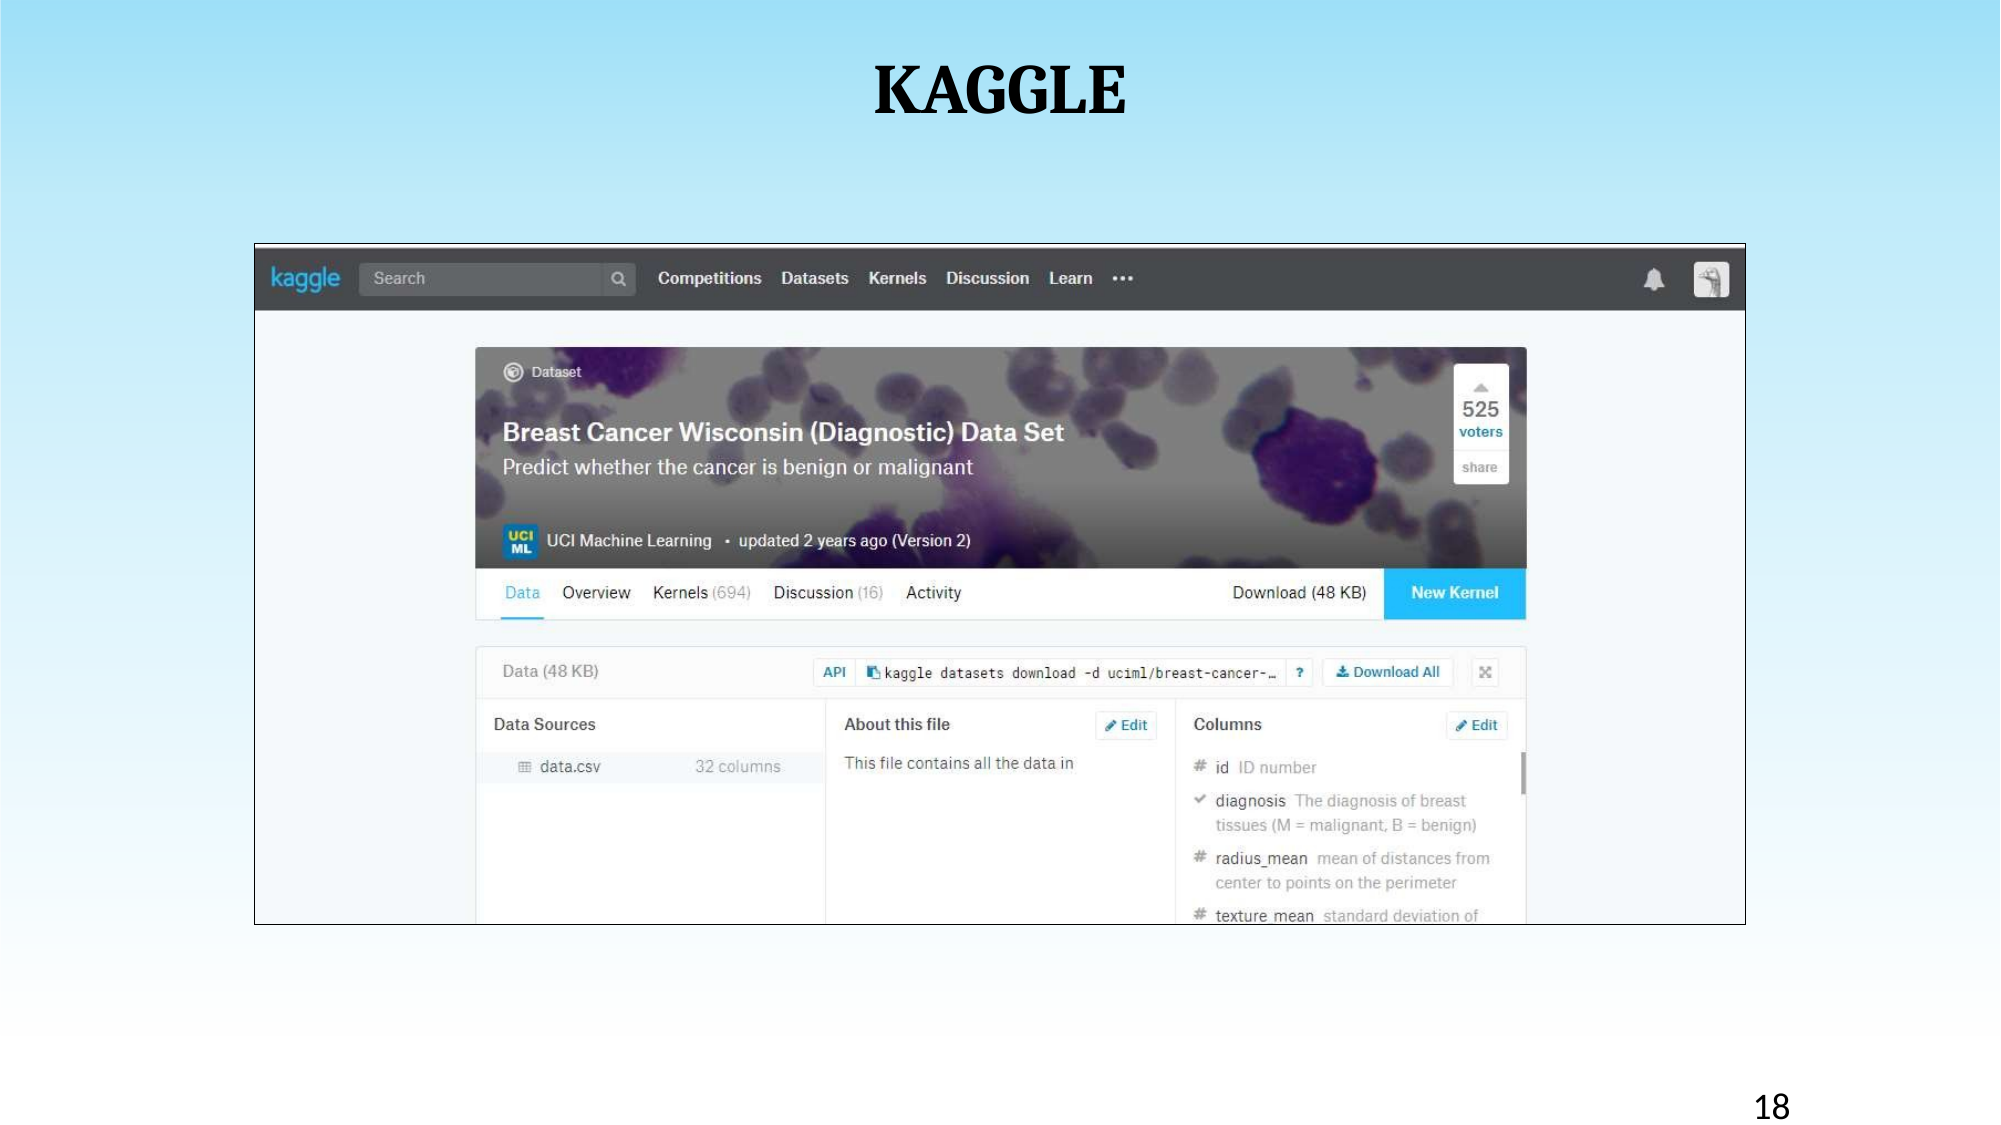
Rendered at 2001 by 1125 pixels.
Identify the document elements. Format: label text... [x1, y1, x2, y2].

title KAGGLE [262, 42, 1737, 129]
text_box 18 [1737, 1074, 1806, 1125]
text_box [254, 243, 1746, 925]
picture [0, 0, 2000, 1125]
